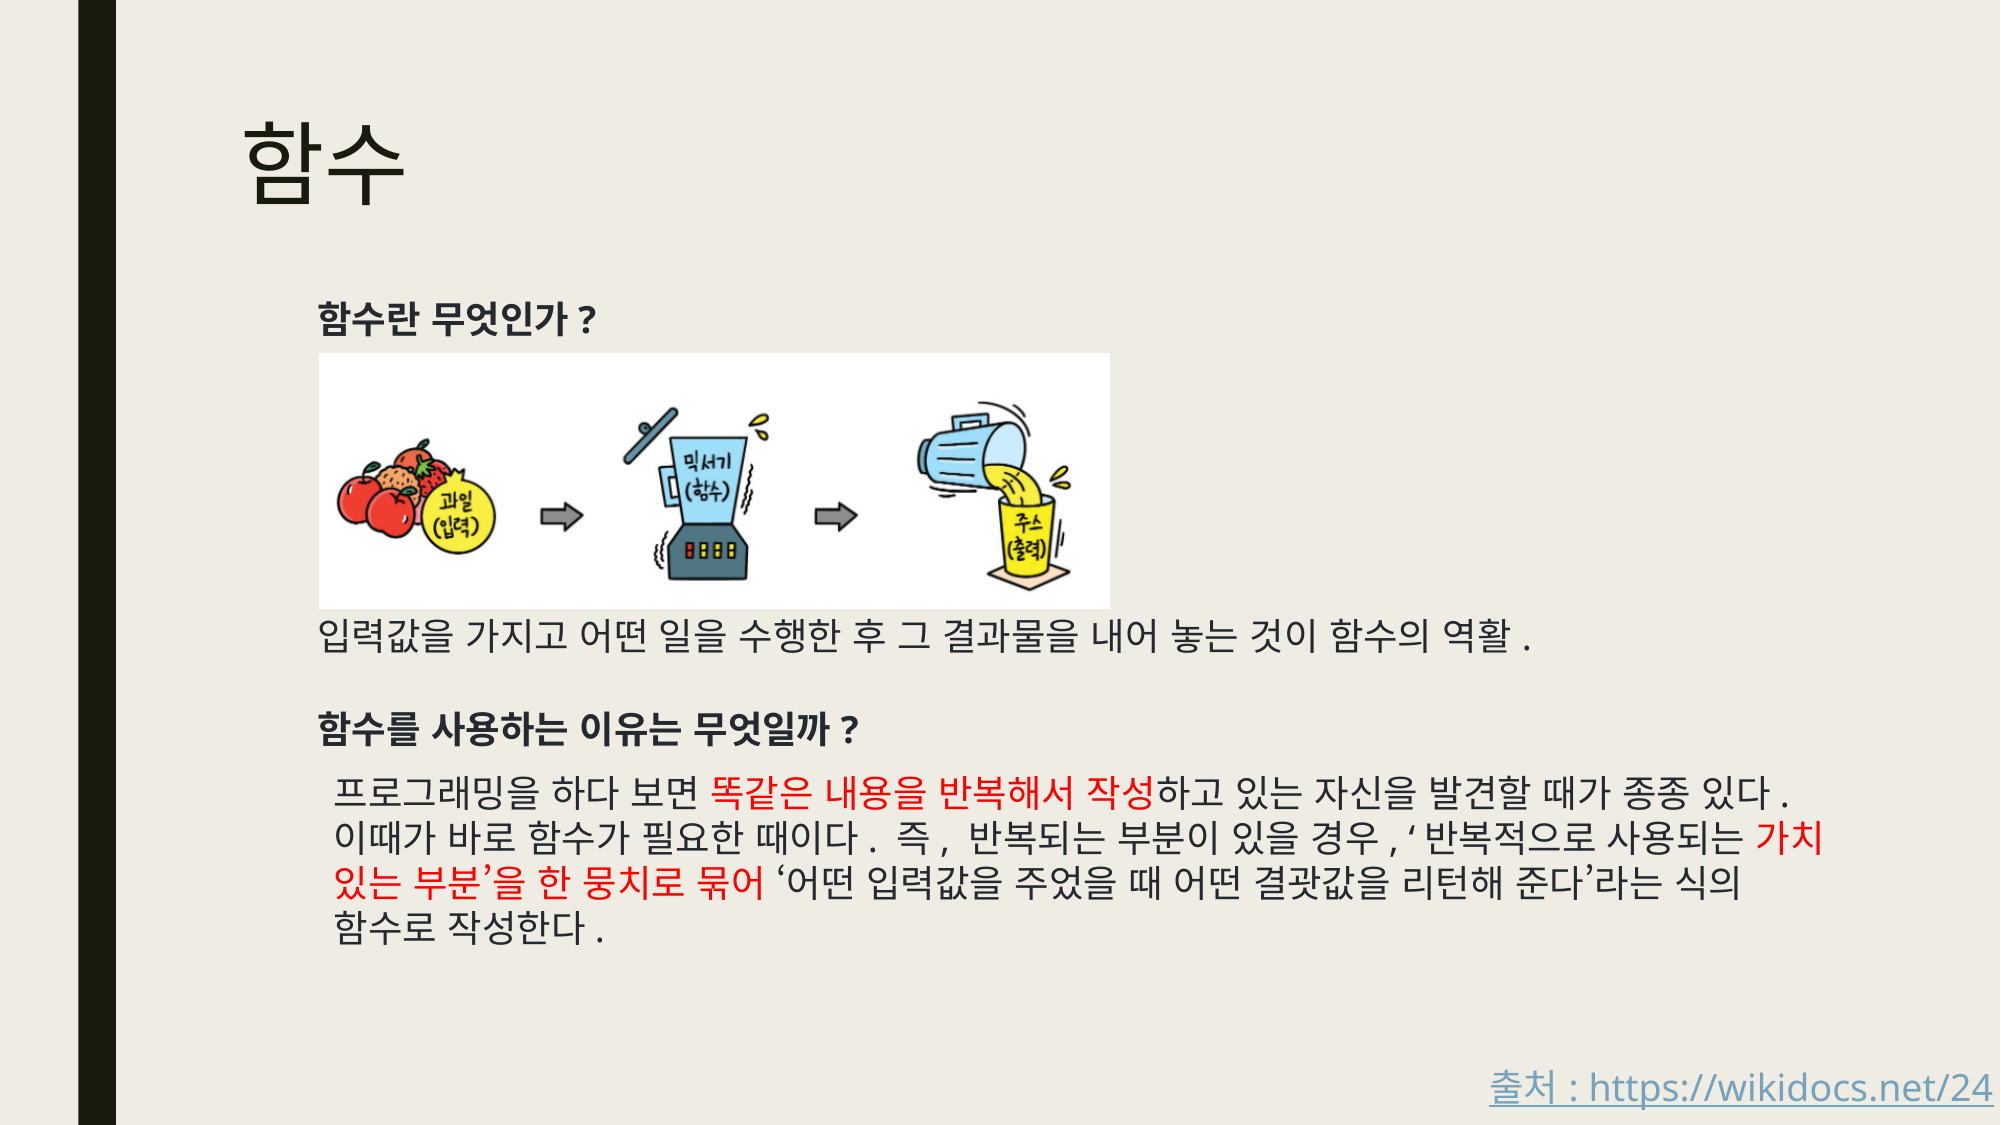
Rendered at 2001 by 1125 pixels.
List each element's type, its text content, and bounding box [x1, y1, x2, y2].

text_box 함수란 무엇인가? [302, 288, 1303, 349]
picture [319, 353, 1110, 610]
text_box 입력값을 가지고 어떤 일을 수행한 후 그 결과물을 내어 놓는 것이 함수의 역활. [302, 605, 1613, 666]
text_box 함수를 사용하는 이유는 무엇일까? [302, 698, 1303, 759]
text_box 출처 : https://wikidocs.net/24 [1474, 1056, 2000, 1125]
text_box 프로그래밍을 하다 보면 똑같은 내용을 반복해서 작성하고 있는 자신을 발견할 때가 종종 있다. 이때가 바로 함수가 필요한 때이다. 즉, 반복되는 부분이 있을 경우, ‘반복적으로 사용되는 가치 있는 부분’을 한 뭉치로 묶어 ‘어떤 입력값을 주었을 때 어떤 결괏값을 리턴해 준다’라는 식의 함수로 작성한다. [319, 762, 1866, 958]
title 함수 [225, 112, 1120, 245]
